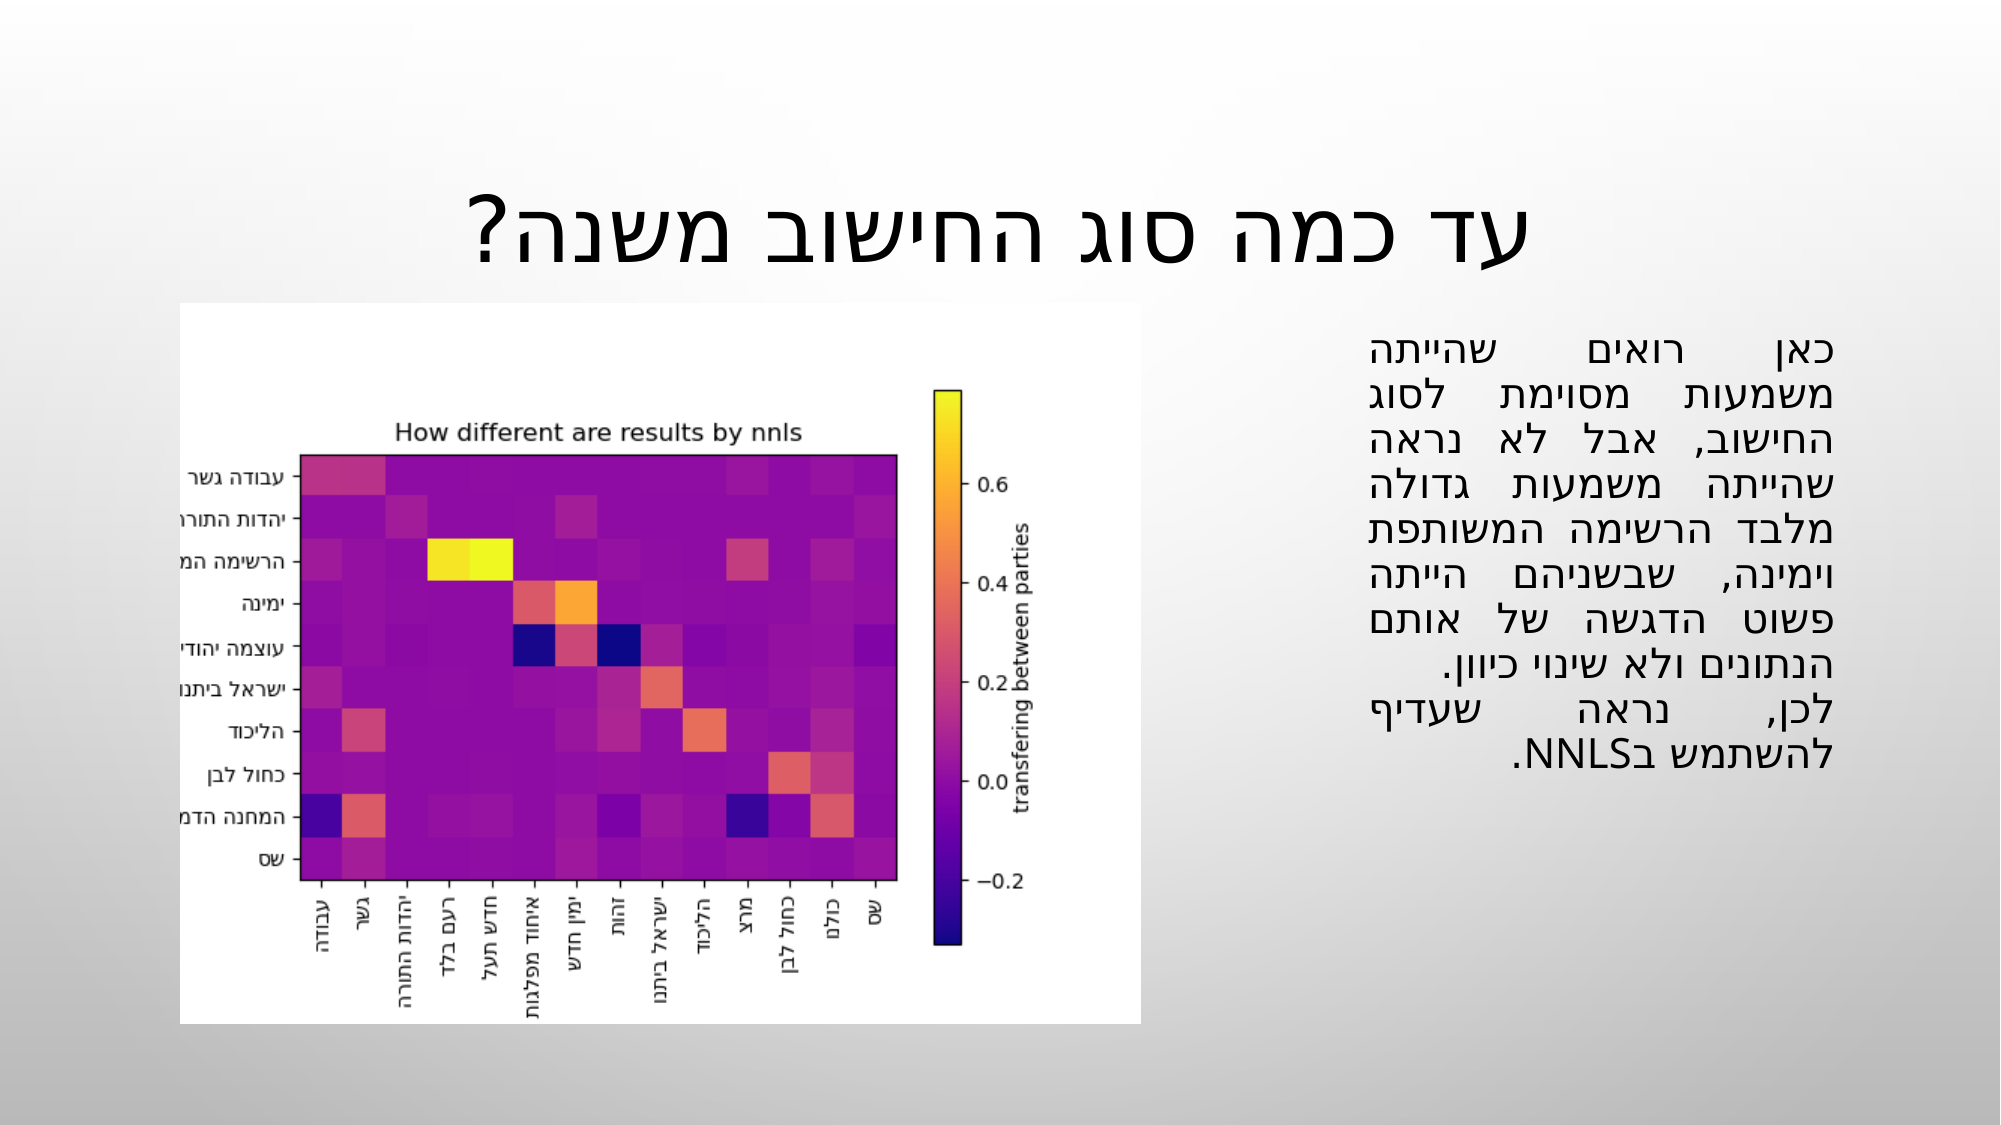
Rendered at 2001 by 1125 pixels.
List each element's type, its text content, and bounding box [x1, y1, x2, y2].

text_box כאן רואים שהייתה משמעות מסוימת לסוג החישוב, אבל לא נראה שהייתה משמעות גדולה מלבד הרשימה המשותפת וימינה, שבשניהם הייתה פשוט הדגשה של אותם הנתונים ולא שינוי כיוון. לכן, נראה שעדיף להשתמש בnnls. [1353, 320, 1851, 785]
picture [0, 0, 2000, 1125]
title עד כמה סוג החישוב משנה? [149, 101, 1851, 364]
